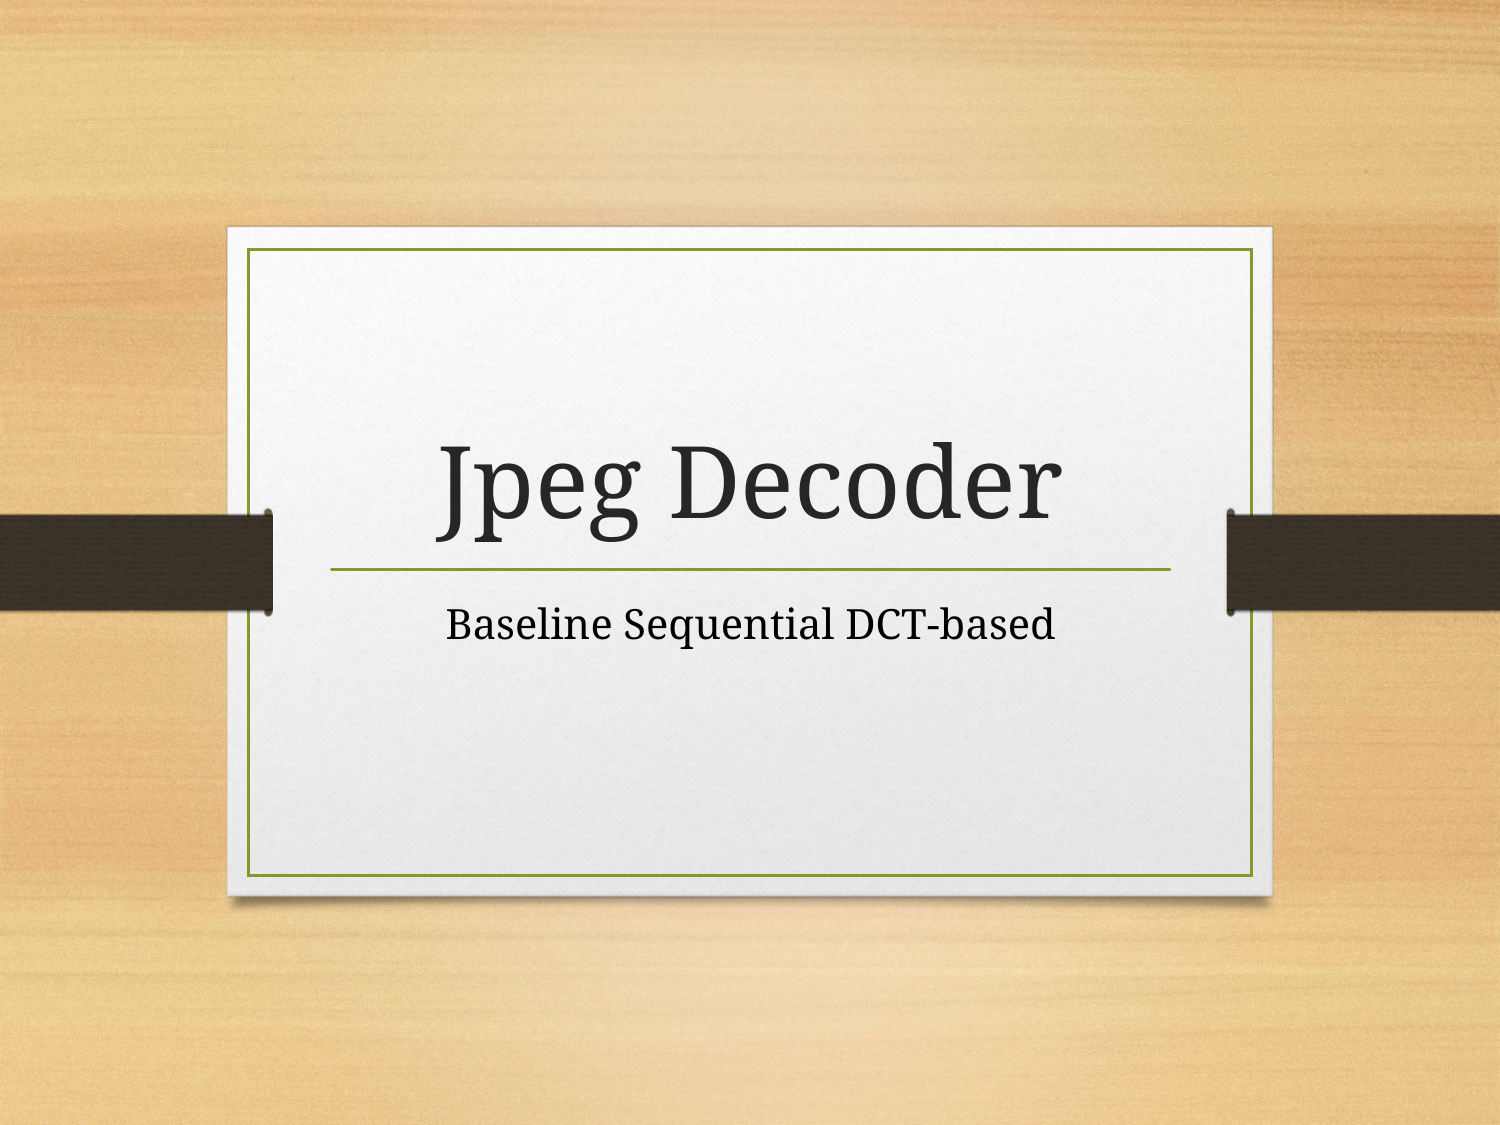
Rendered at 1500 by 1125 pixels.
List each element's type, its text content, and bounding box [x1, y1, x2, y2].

subtitle Baseline Sequential DCT-based [315, 590, 1187, 817]
picture [0, 0, 1500, 1125]
title Jpeg Decoder [315, 297, 1187, 546]
